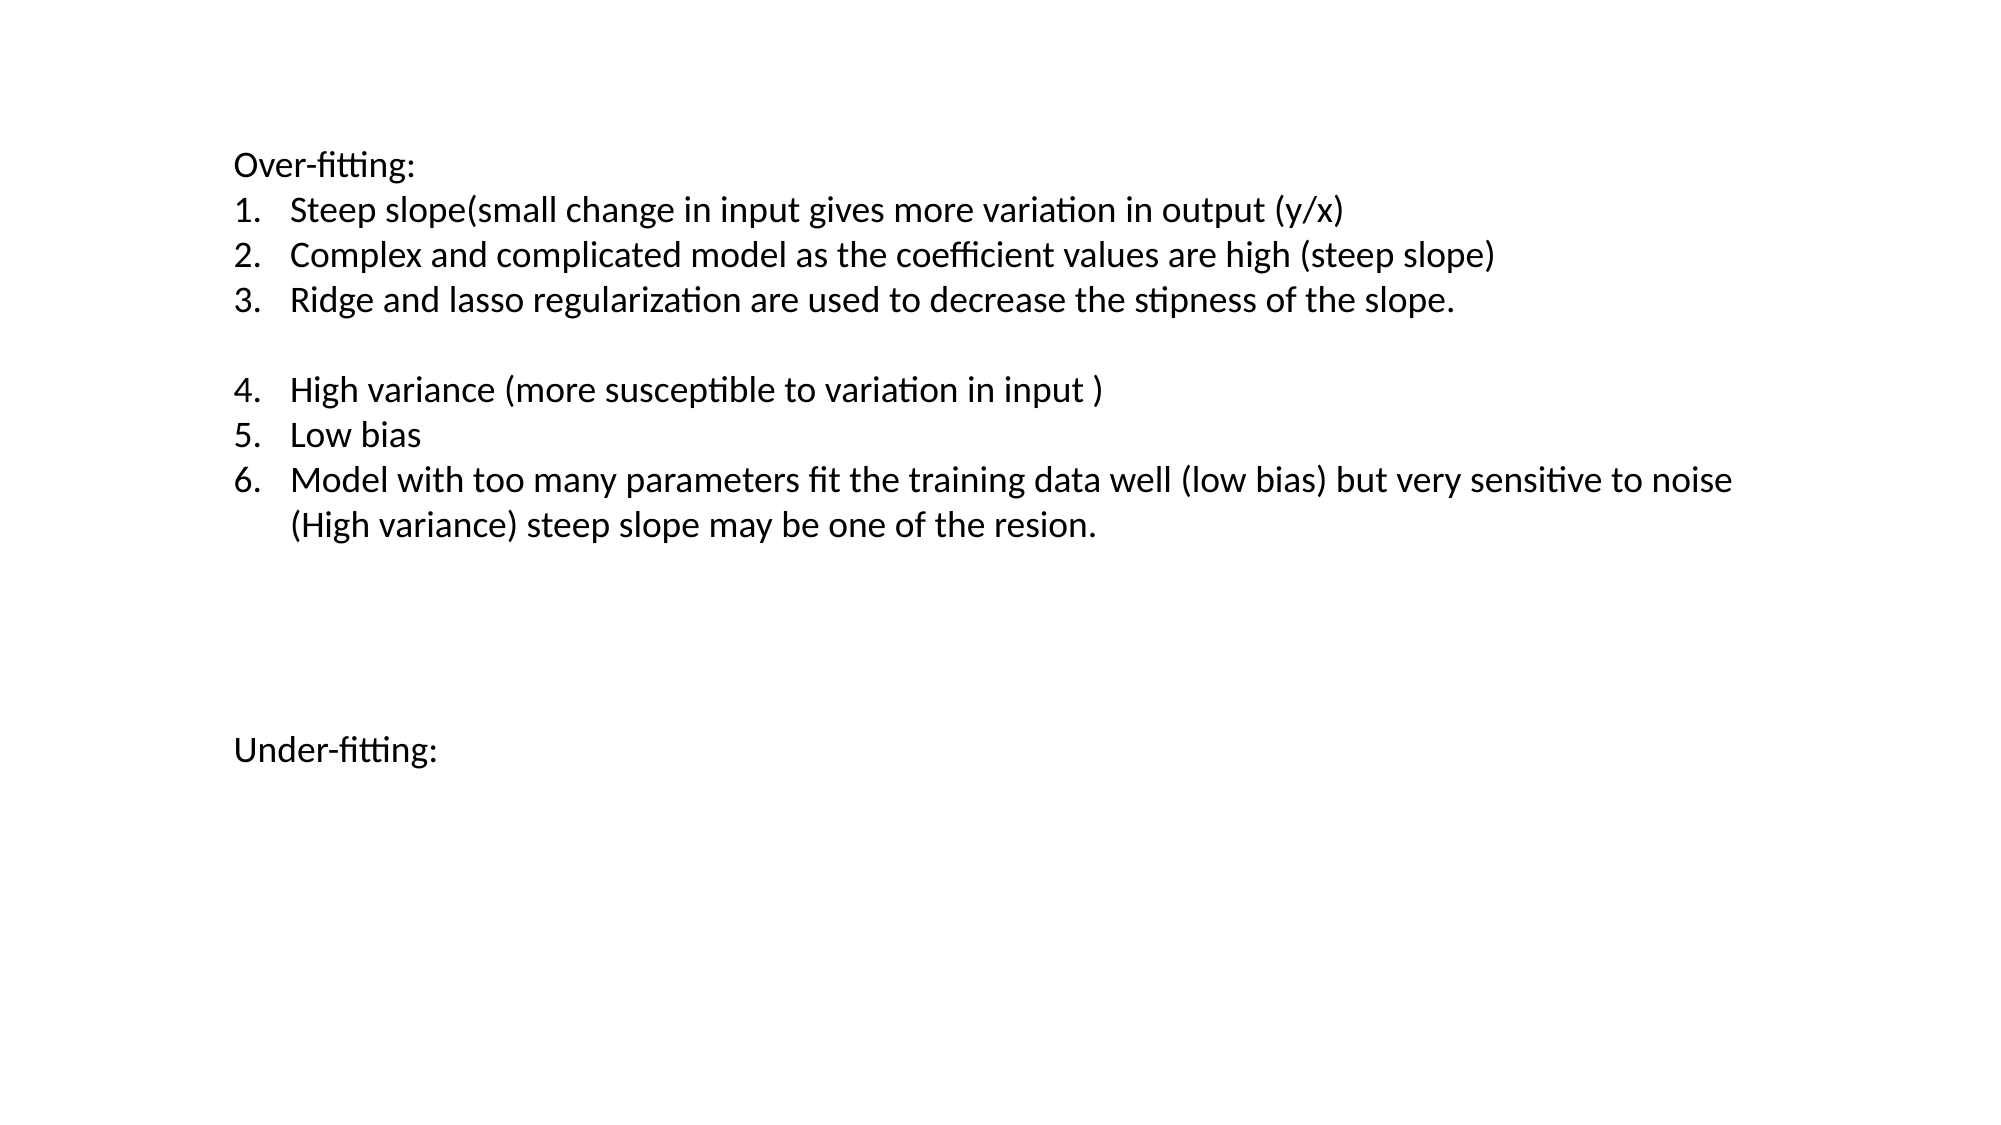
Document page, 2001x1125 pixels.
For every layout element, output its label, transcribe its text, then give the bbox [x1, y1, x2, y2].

text_box Over-fitting: Steep slope(small change in input gives more variation in output (y/x) Complex and complicated model as the coefficient values are high (steep slope) Ridge and lasso regularization are used to decrease the stipness of the slope. High variance (more susceptible to variation in input ) Low bias Model with too many parameters fit the training data well (low bias) but very sensitive to noise (High variance) steep slope may be one of the resion. Under-fitting: [219, 132, 1828, 867]
